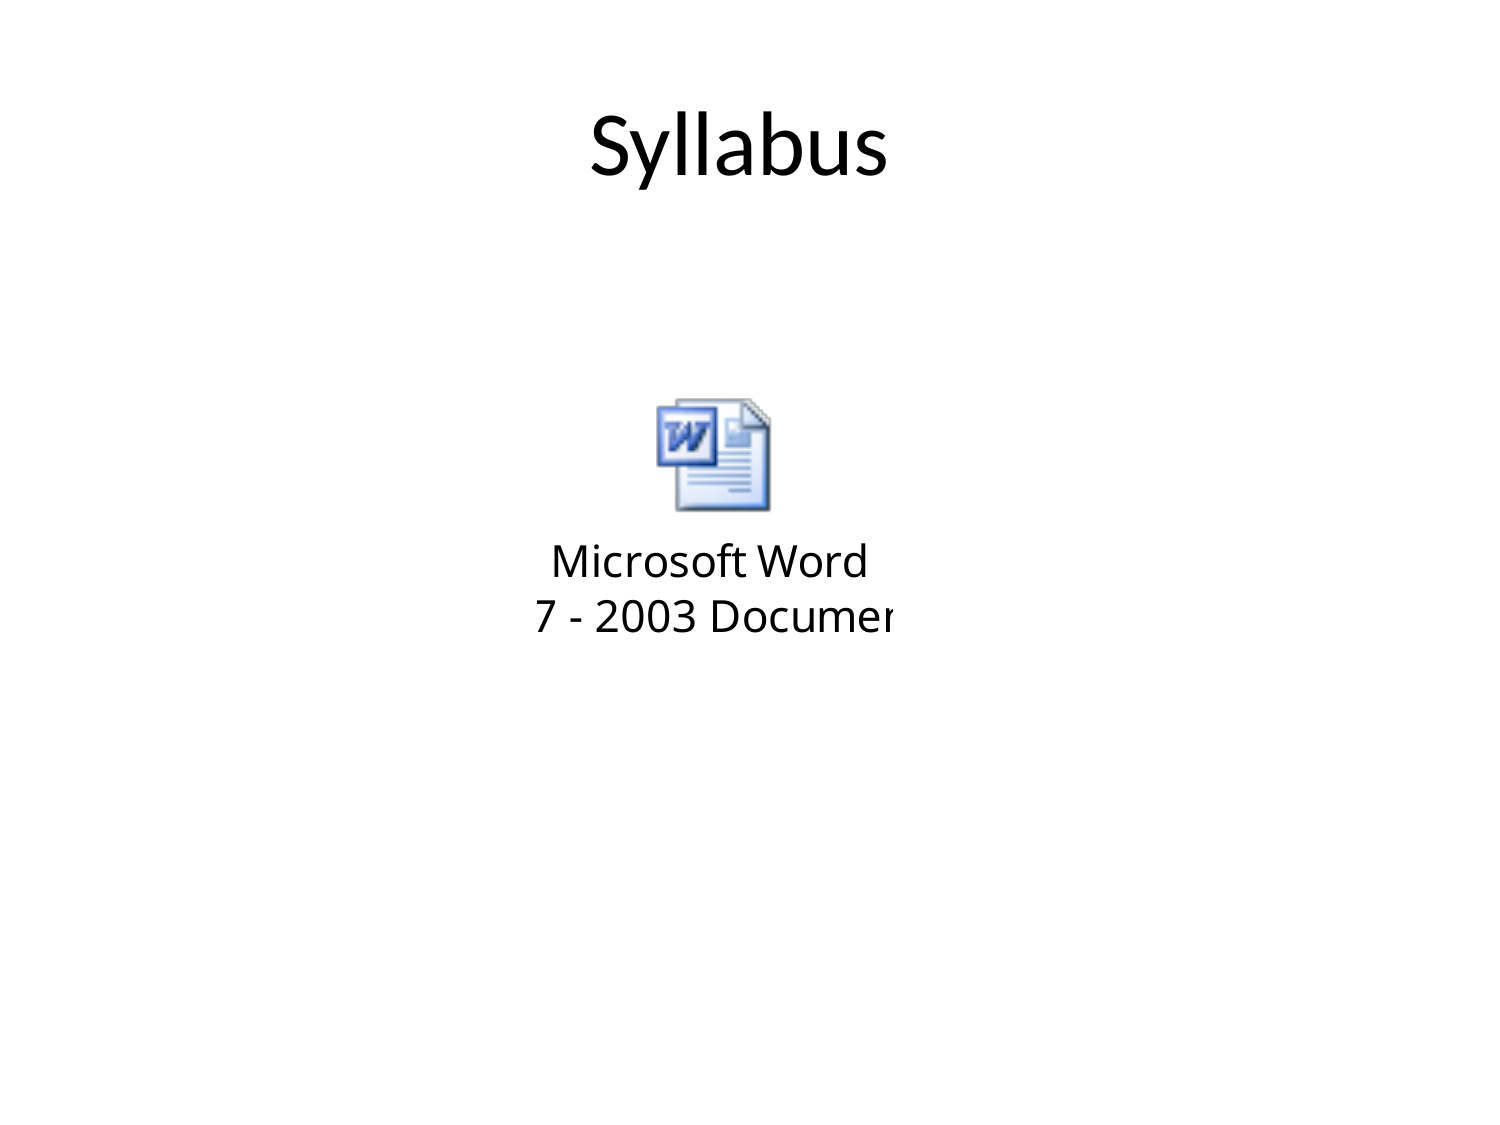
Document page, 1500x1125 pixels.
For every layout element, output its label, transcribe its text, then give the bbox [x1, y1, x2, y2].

title Syllabus [75, 45, 1425, 233]
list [537, 396, 893, 697]
